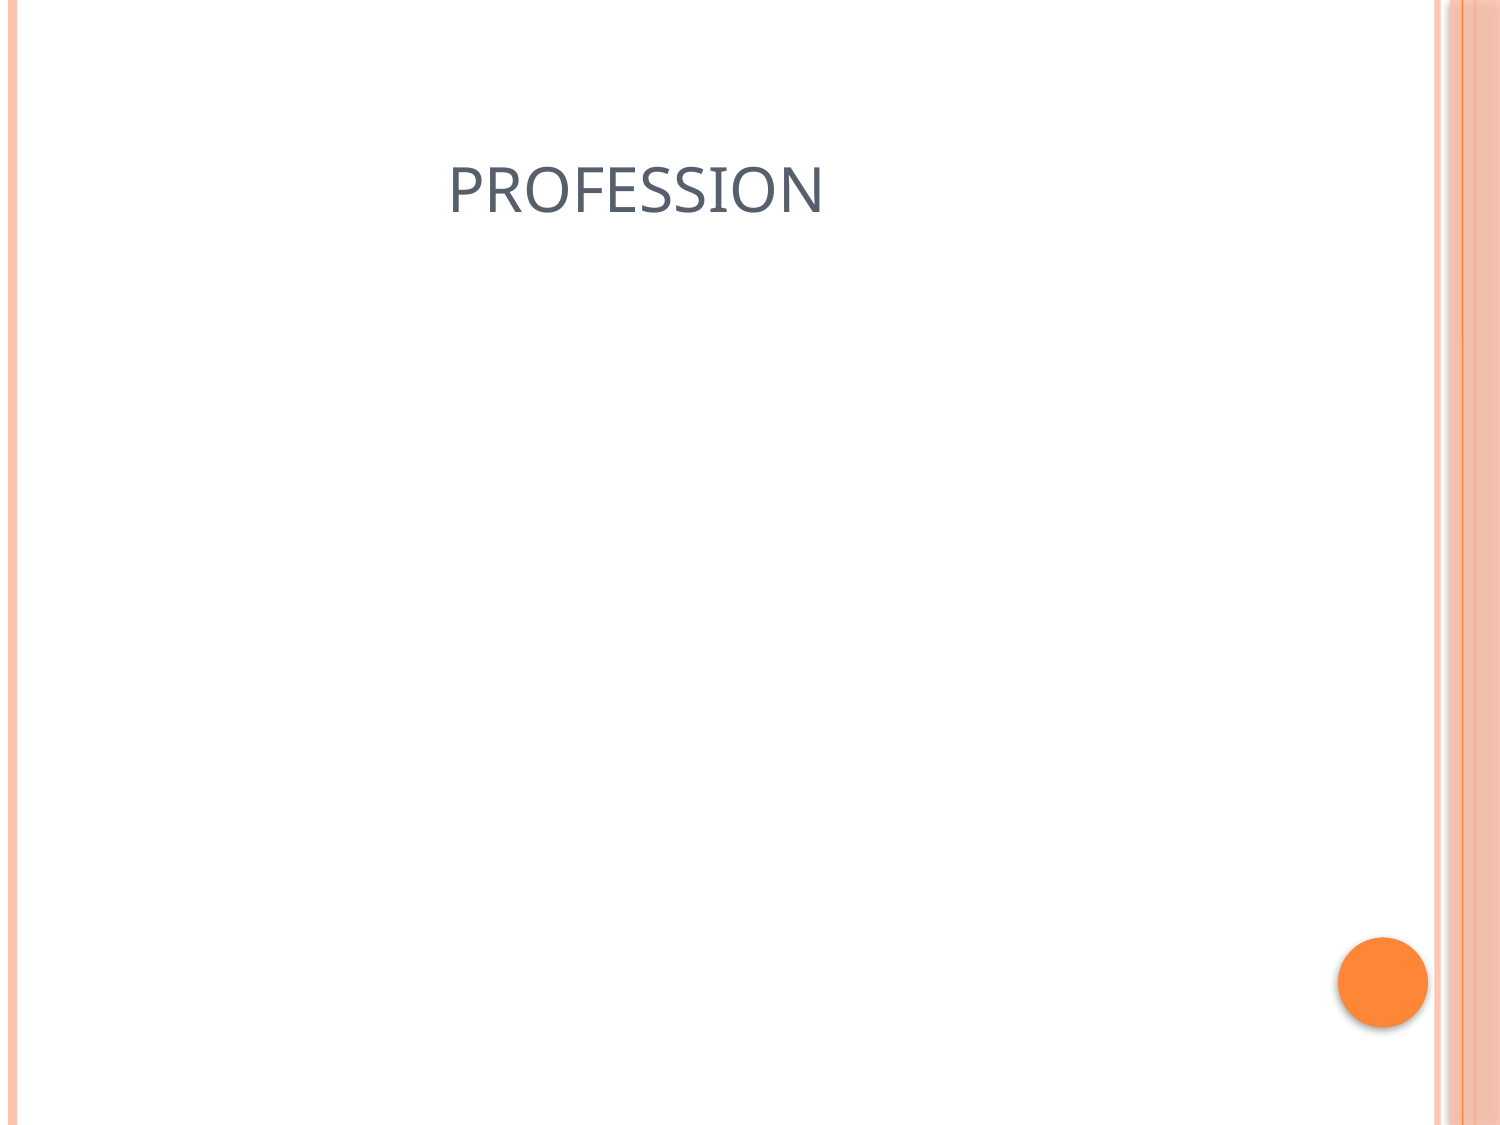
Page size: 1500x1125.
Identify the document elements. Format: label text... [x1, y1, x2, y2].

title profession [75, 45, 1300, 233]
